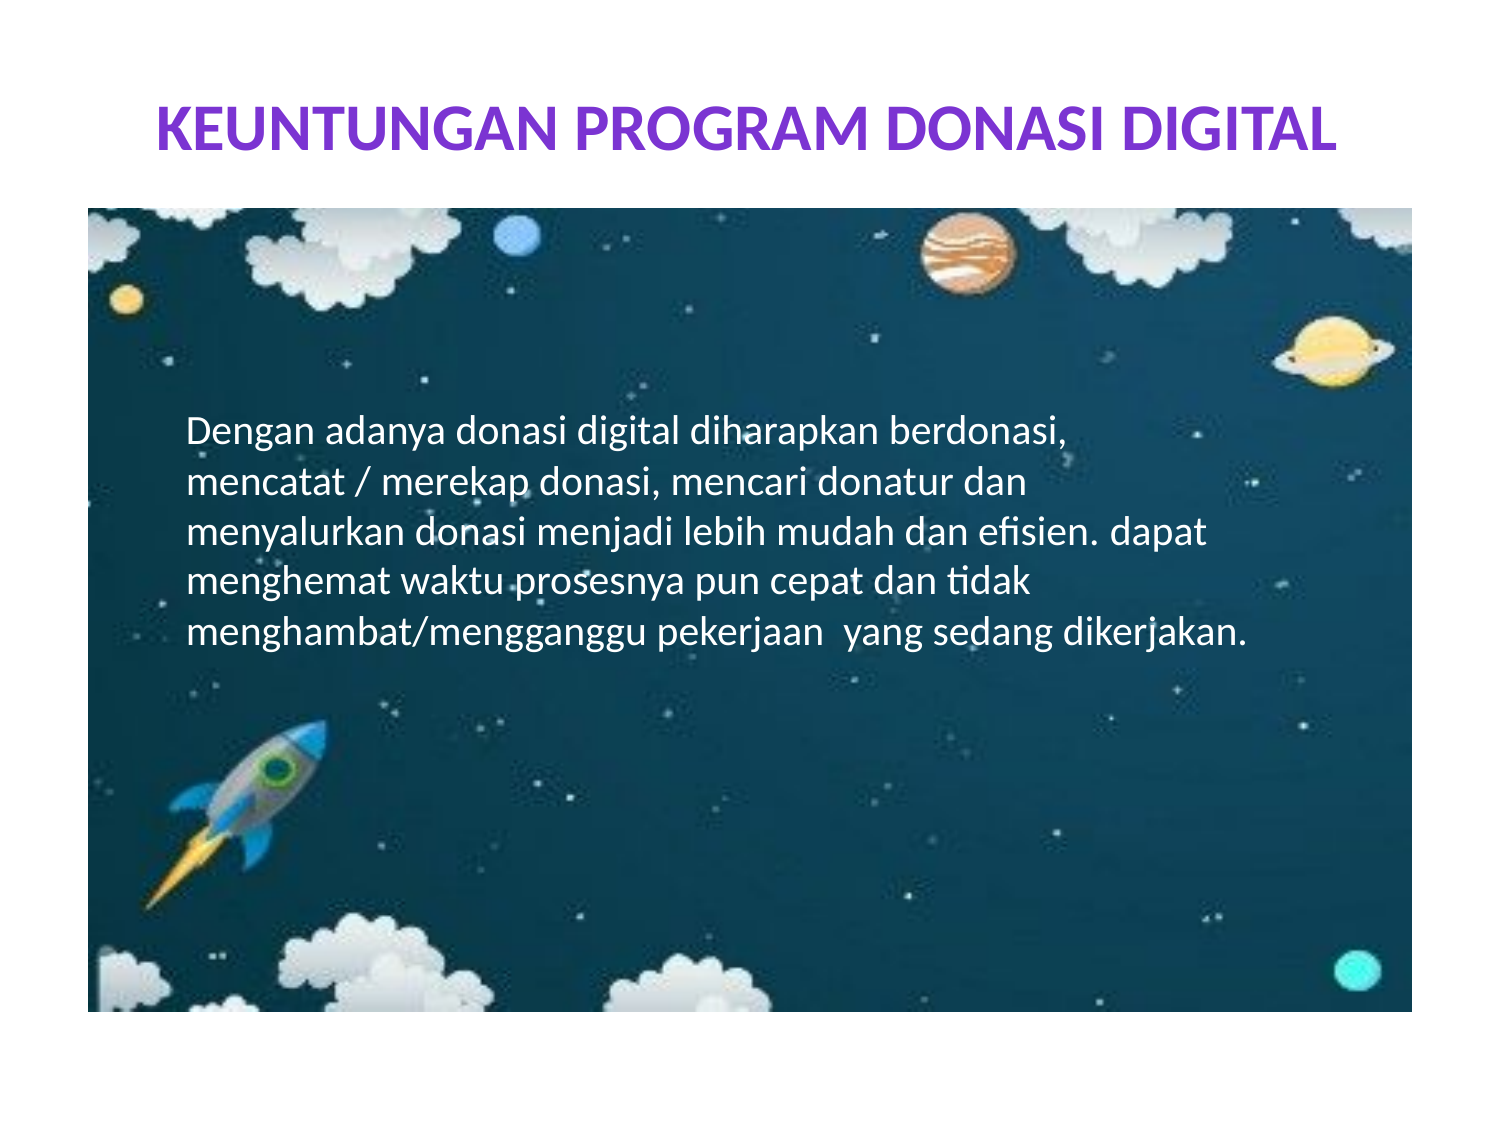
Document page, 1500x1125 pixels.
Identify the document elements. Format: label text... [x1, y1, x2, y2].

picture [88, 207, 1412, 1012]
text_box Keuntungan program donasi digital [140, 76, 1355, 172]
